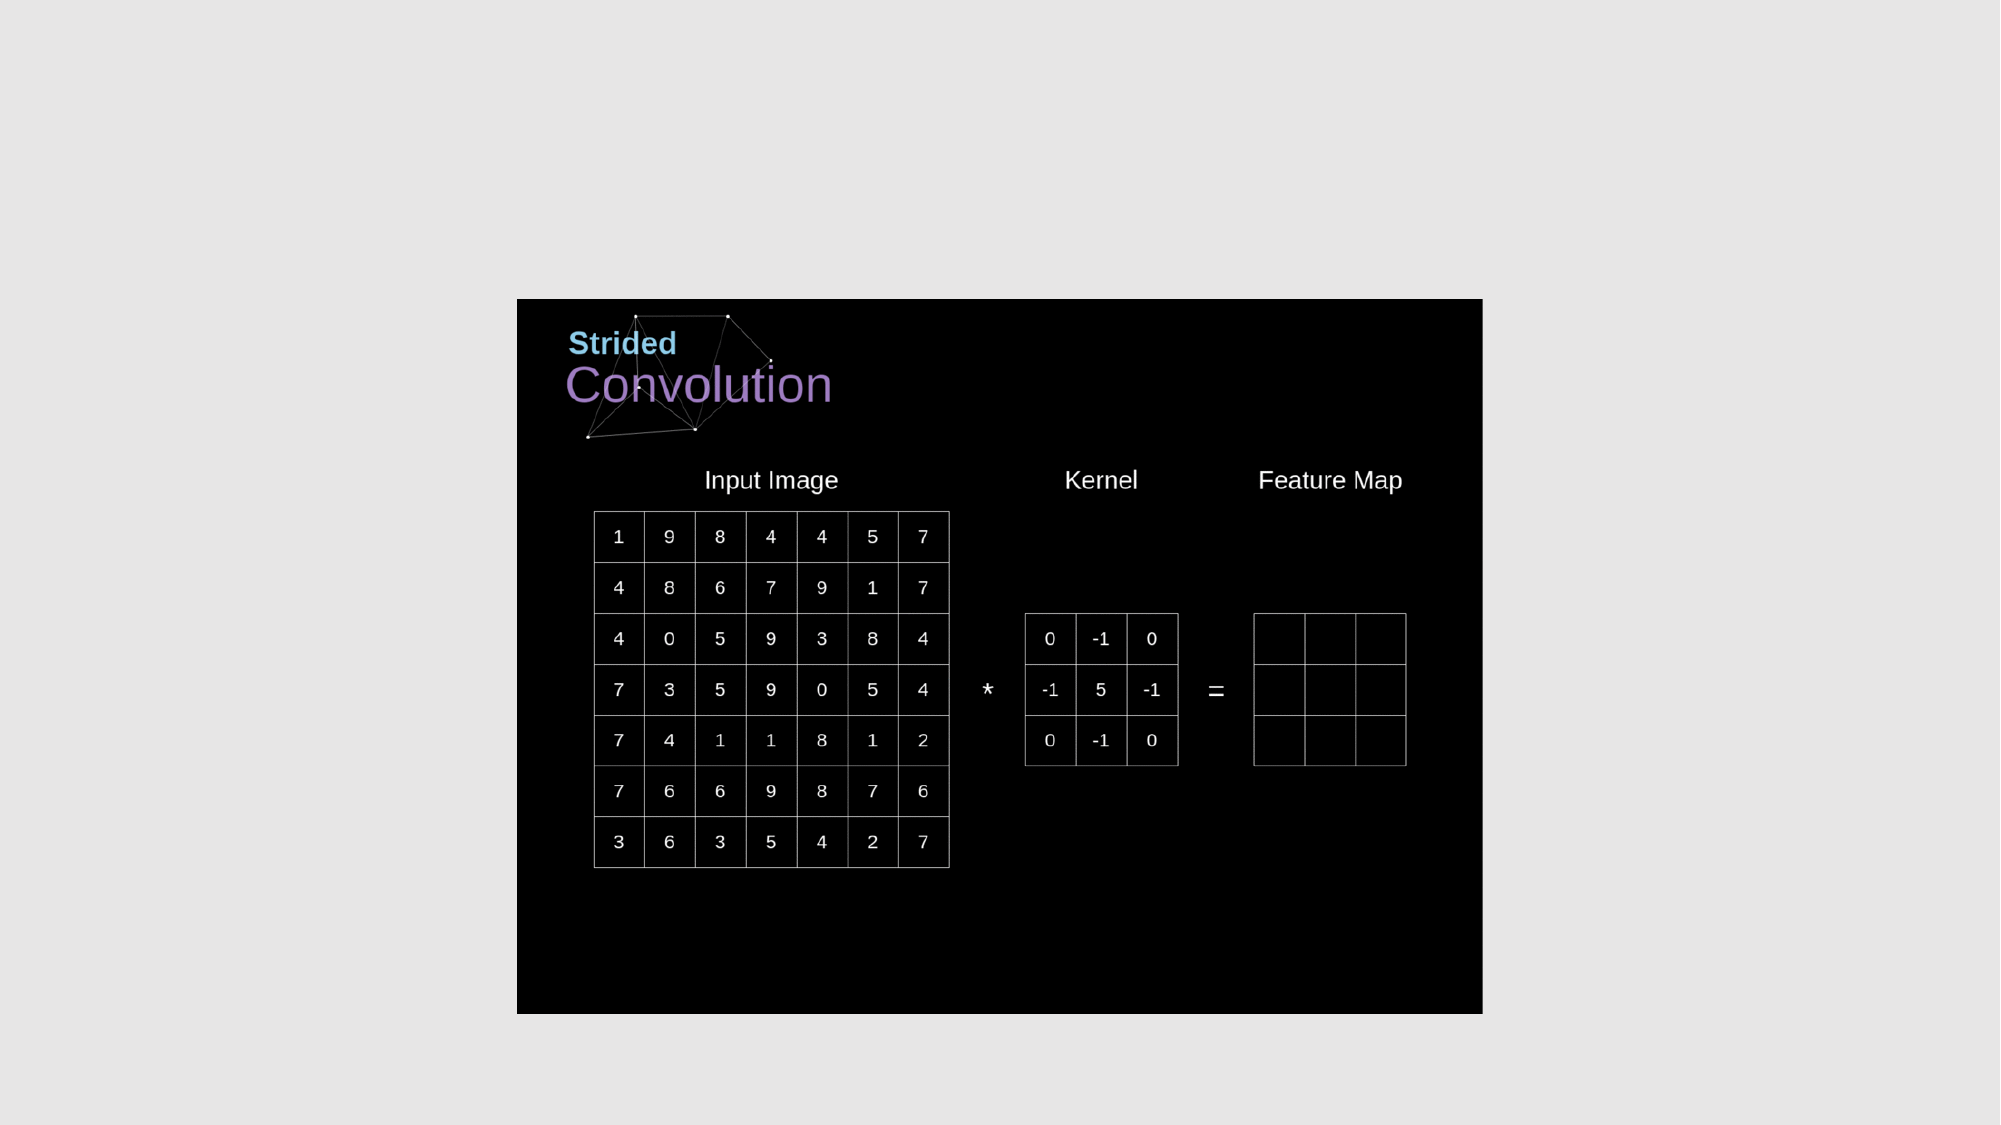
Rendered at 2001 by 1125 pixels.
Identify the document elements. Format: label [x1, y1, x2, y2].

list [516, 299, 1483, 1014]
